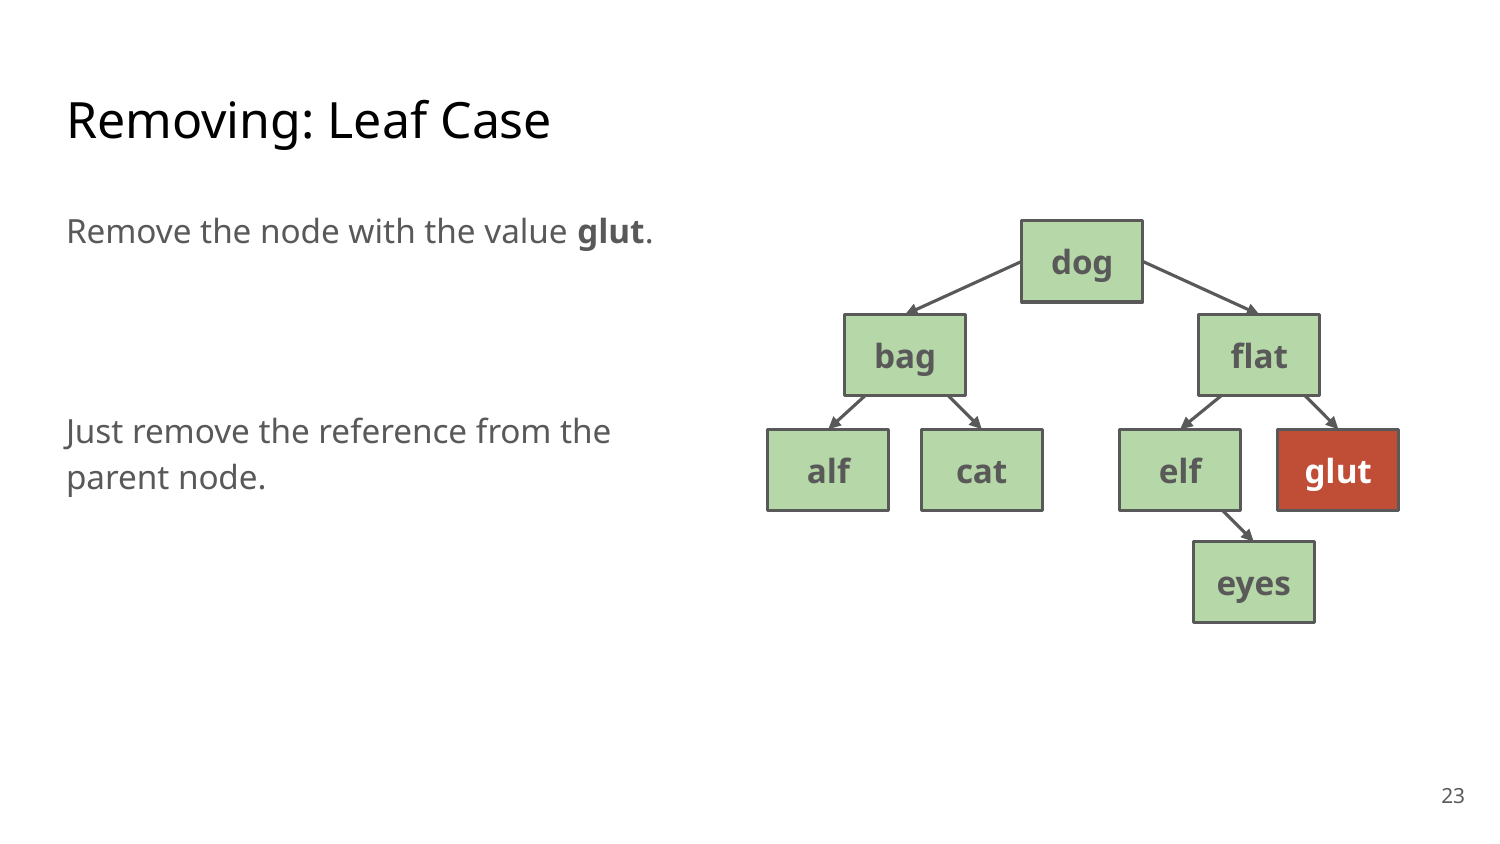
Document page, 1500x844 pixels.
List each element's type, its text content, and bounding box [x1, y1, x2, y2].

text_box bag [844, 314, 966, 396]
slide_number ‹#› [1389, 764, 1480, 830]
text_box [1208, 496, 1254, 542]
text_box dog [1021, 220, 1143, 302]
text_box flat [1198, 314, 1320, 396]
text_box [1142, 261, 1260, 315]
text_box cat [921, 429, 1043, 511]
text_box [1292, 383, 1339, 430]
text_box elf [1119, 429, 1241, 511]
list Remove the node with the value glut. Just remove the reference from the parent node. [51, 188, 700, 750]
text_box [1179, 383, 1237, 430]
text_box eyes [1193, 541, 1315, 623]
text_box alf [767, 429, 889, 511]
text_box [904, 261, 1022, 315]
text_box glut [1277, 429, 1399, 511]
title Removing: Leaf Case [51, 73, 700, 168]
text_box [828, 373, 890, 430]
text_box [934, 382, 983, 430]
